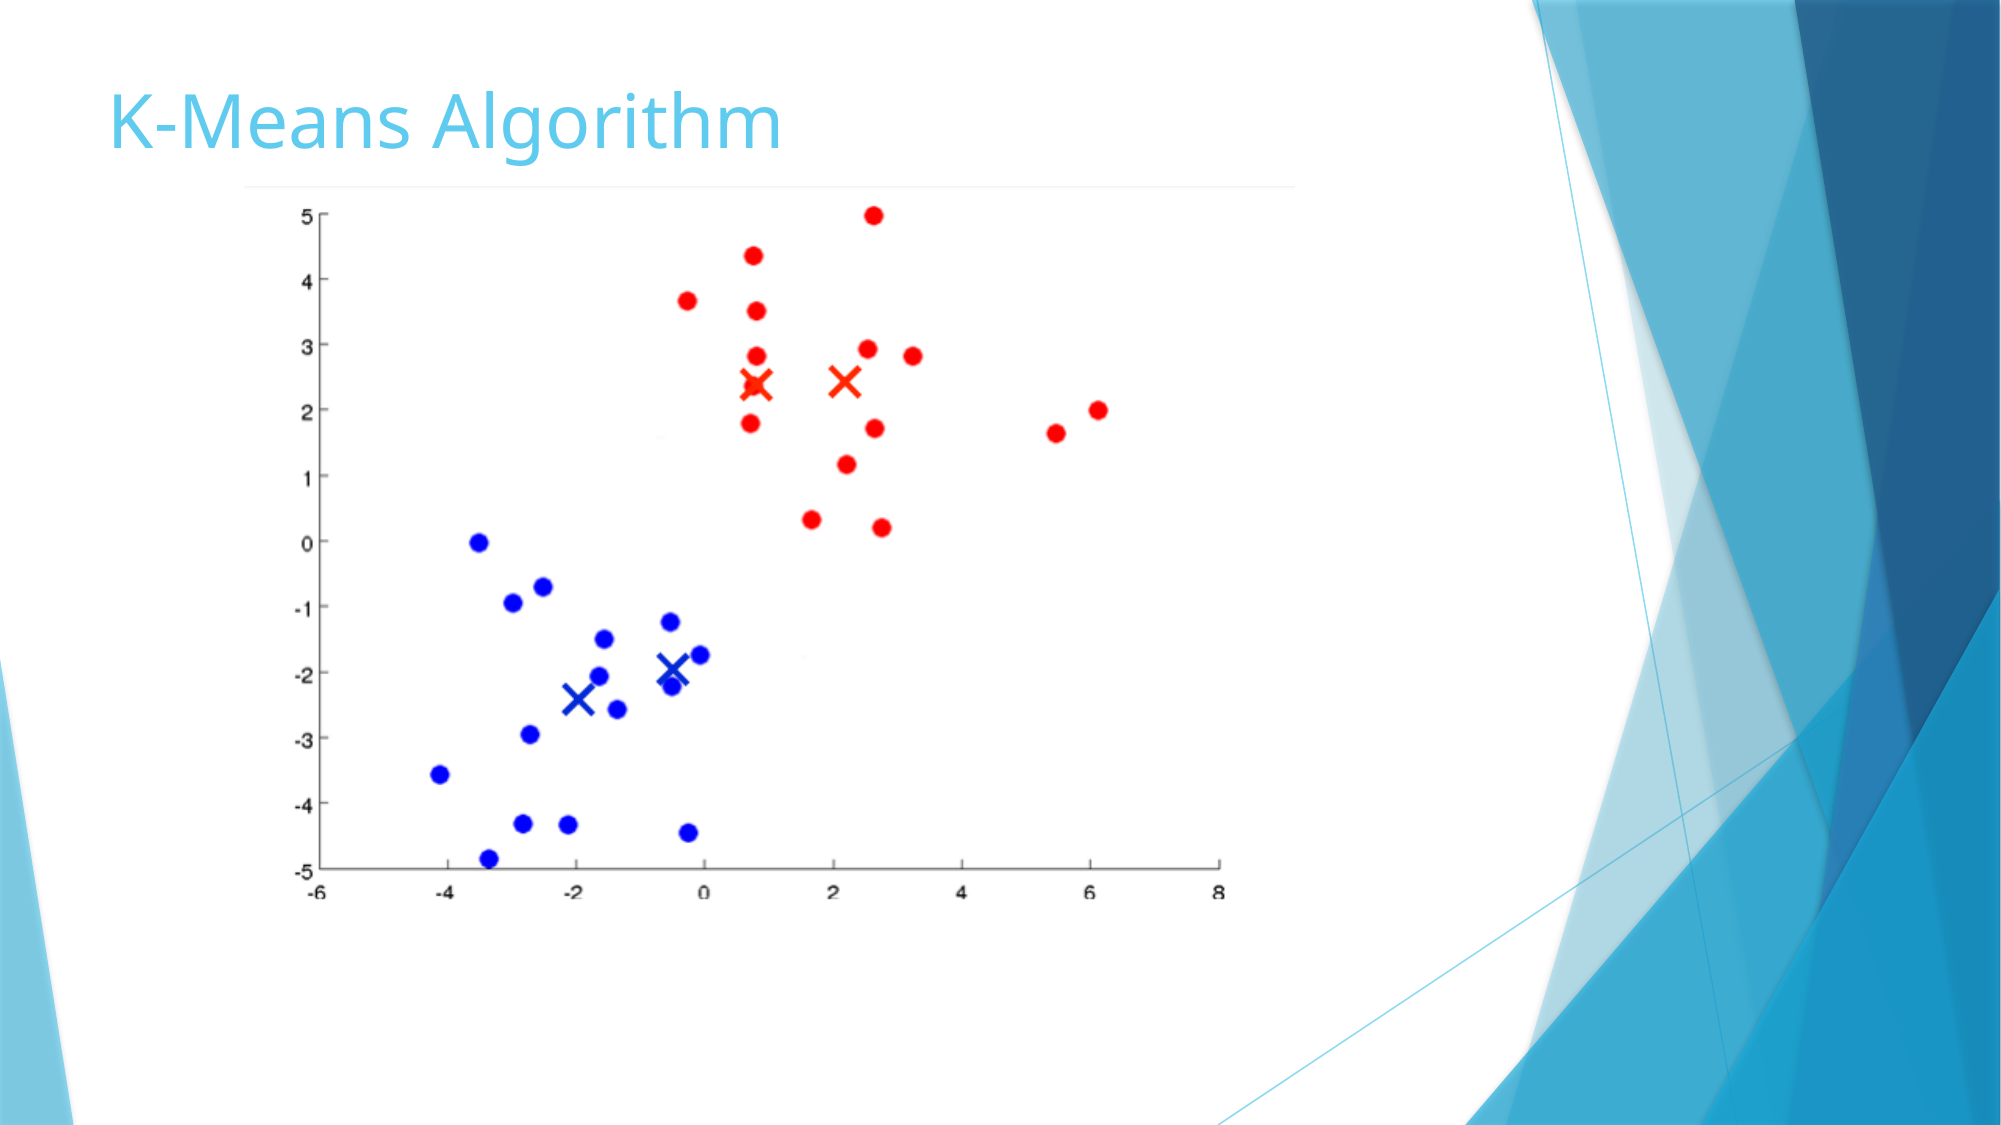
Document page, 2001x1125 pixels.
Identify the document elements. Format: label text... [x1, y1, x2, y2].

picture [243, 186, 1295, 941]
title K-Means Algorithm [92, 66, 1690, 187]
